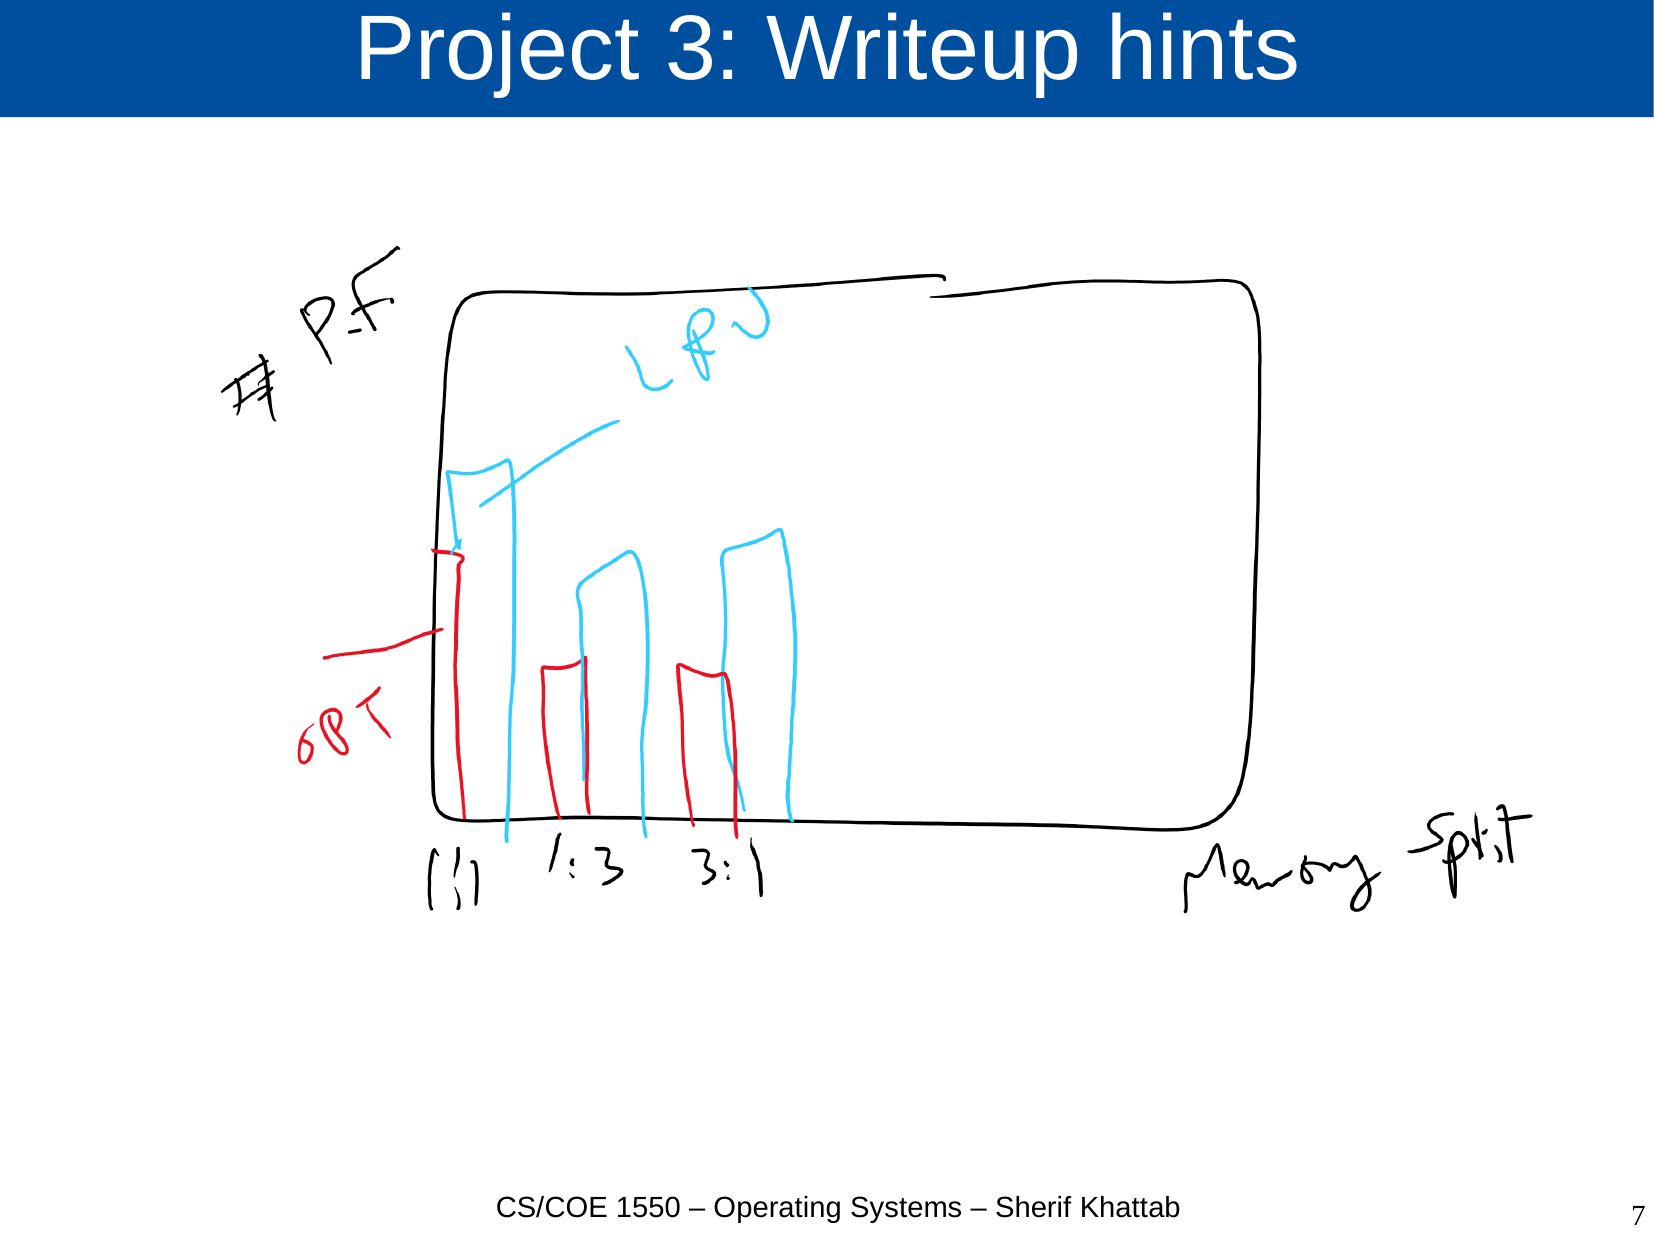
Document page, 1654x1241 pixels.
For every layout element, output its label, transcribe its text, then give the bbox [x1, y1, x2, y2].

footer CS/COE 1550 – Operating Systems – Sherif Khattab [460, 1190, 1217, 1241]
title Project 3: Writeup hints [0, 0, 1654, 118]
slide_number 7 [1265, 1198, 1647, 1241]
picture [211, 235, 1542, 1124]
